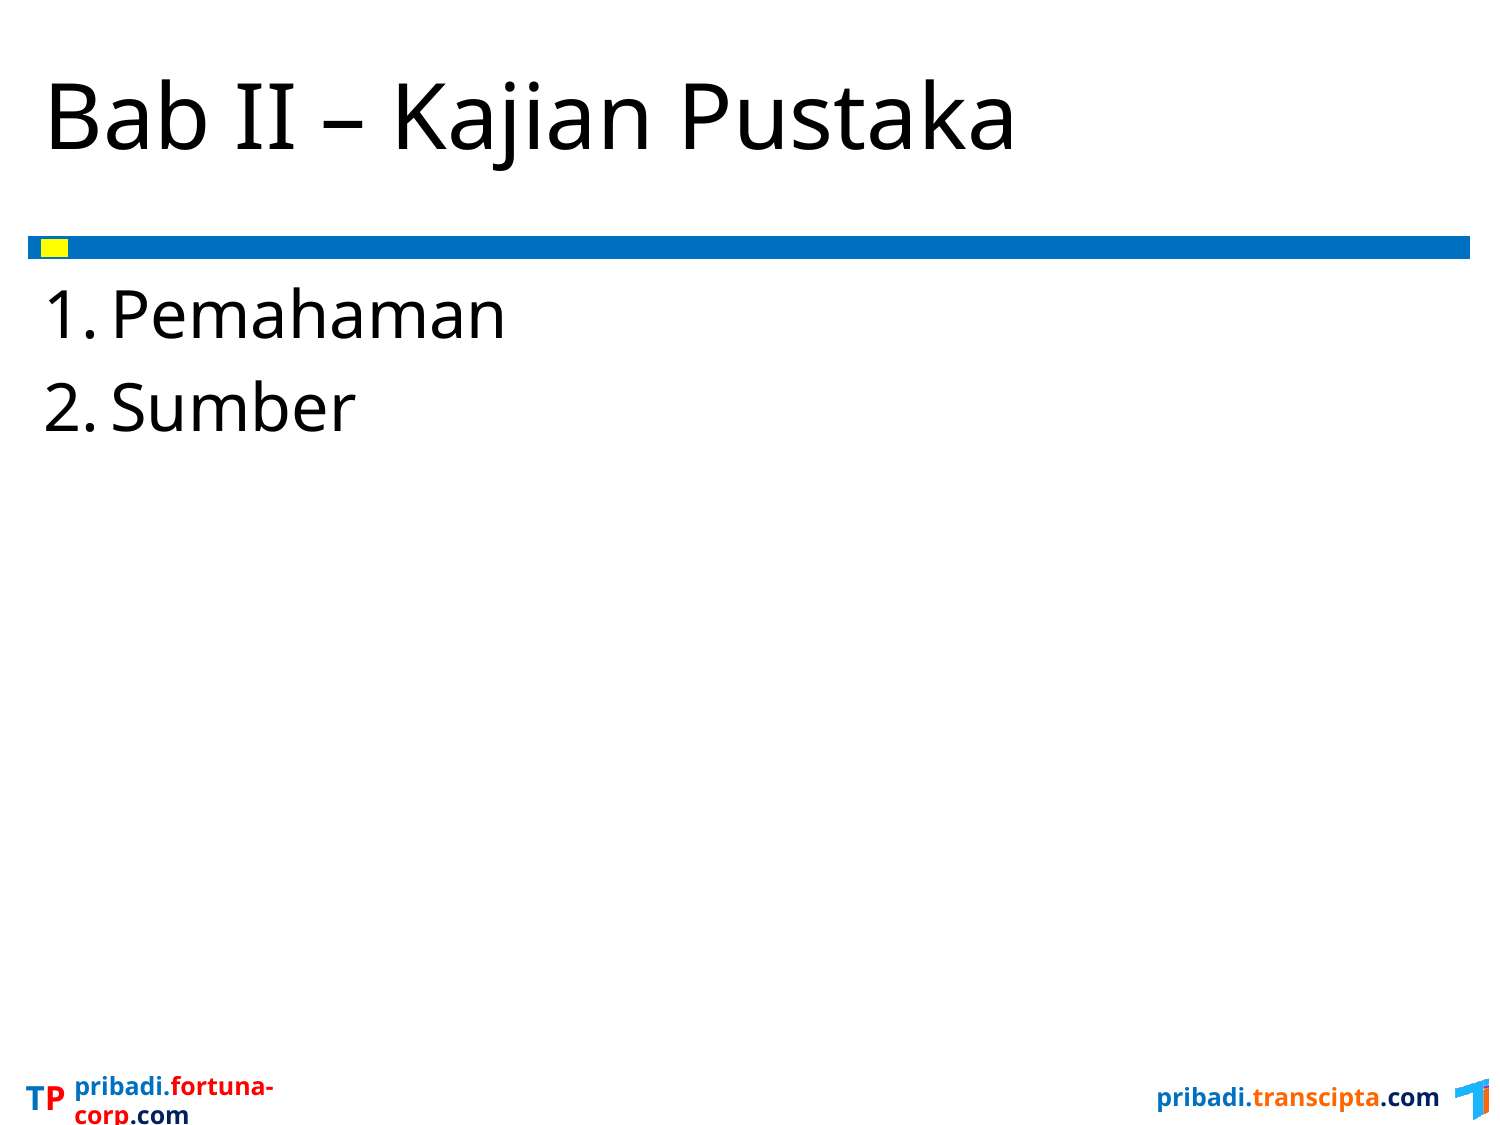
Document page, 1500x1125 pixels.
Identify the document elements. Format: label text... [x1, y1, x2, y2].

picture [1456, 1078, 1489, 1120]
list Pemahaman Sumber [28, 273, 1469, 1070]
title Bab II – Kajian Pustaka [28, 19, 1469, 222]
